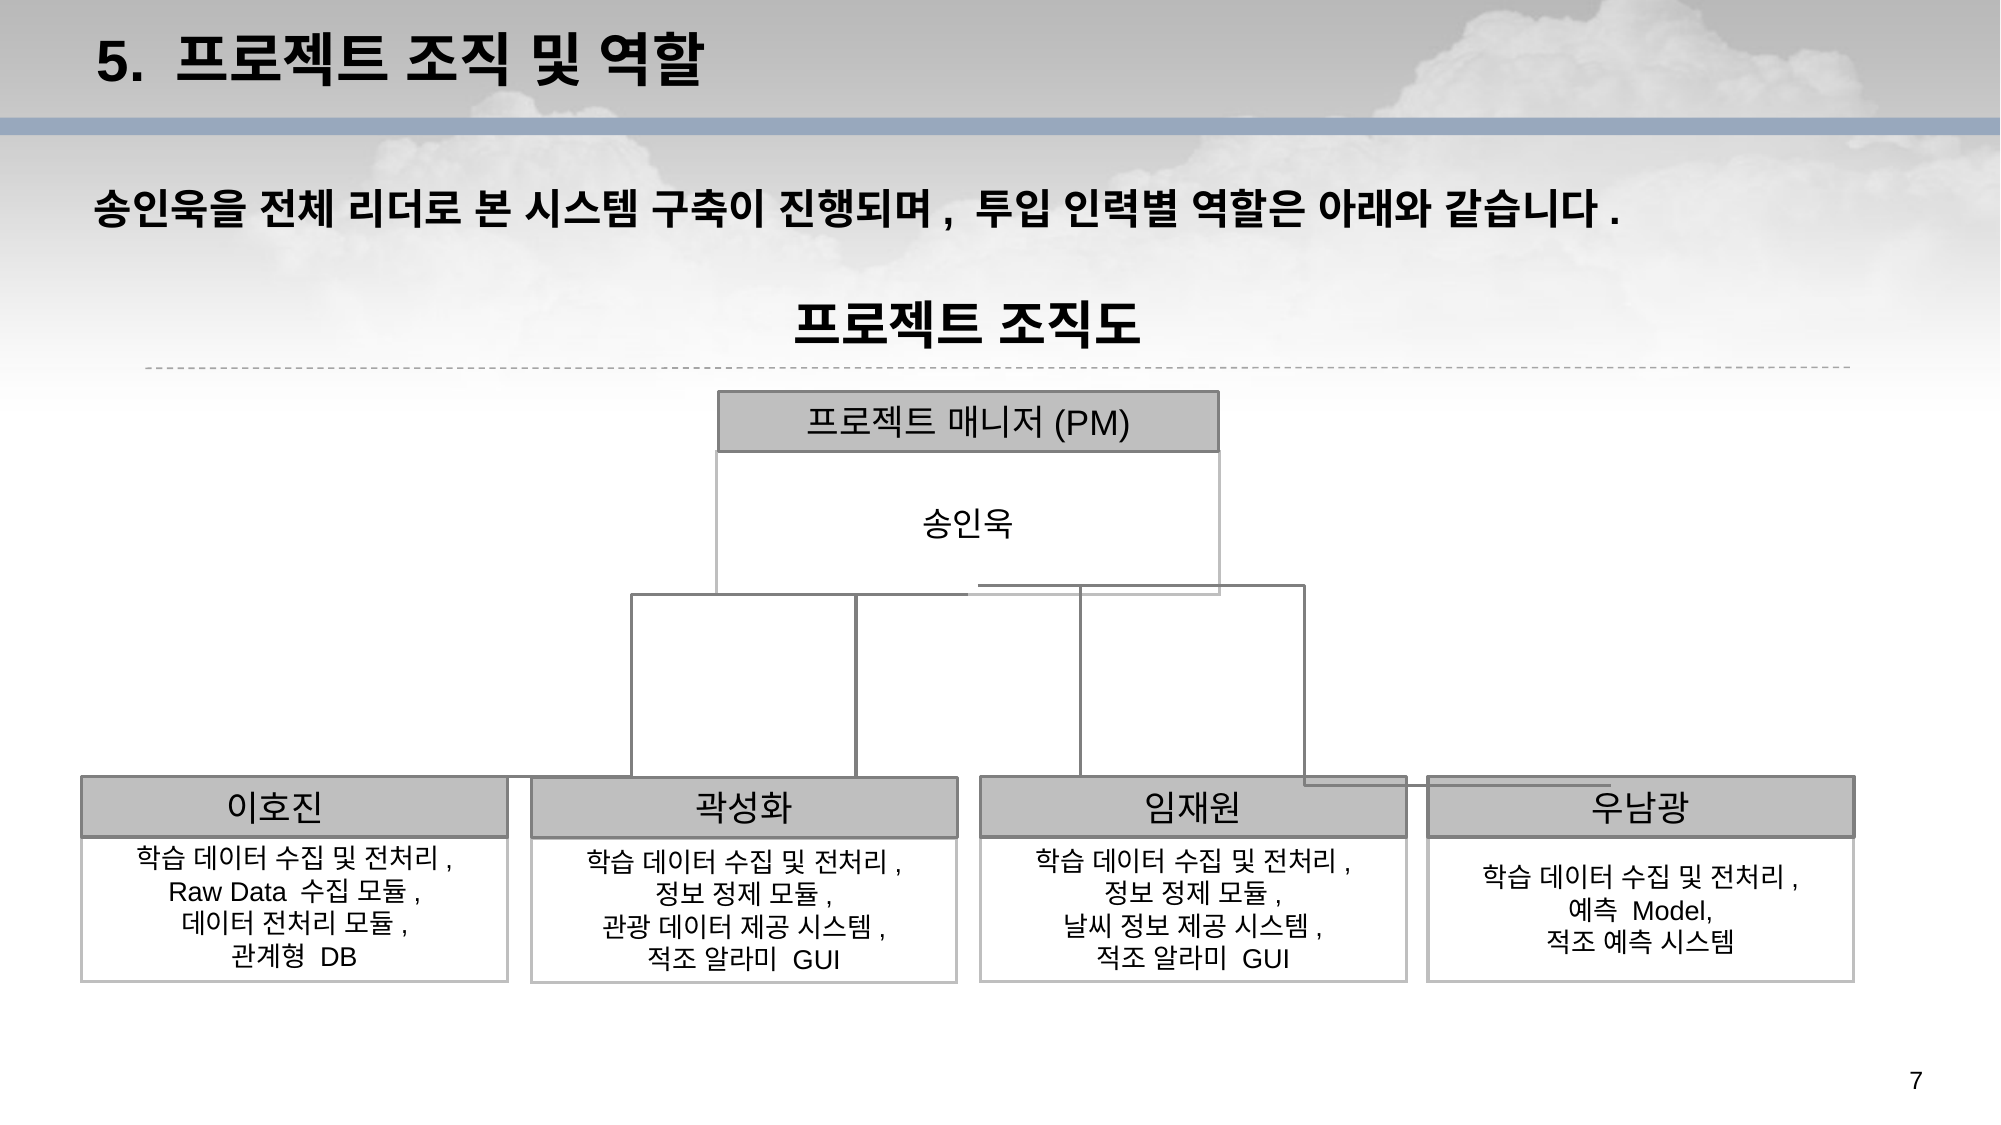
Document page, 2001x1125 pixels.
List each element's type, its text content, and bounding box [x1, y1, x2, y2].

title 5. 프로젝트 조직 및 역할 [81, 23, 1807, 103]
list 송인욱을 전체 리더로 본 시스템 구축이 진행되며, 투입 인력별 역할은 아래와 같습니다. [78, 181, 1881, 261]
picture [0, 0, 2001, 1125]
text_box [81, 284, 1855, 983]
